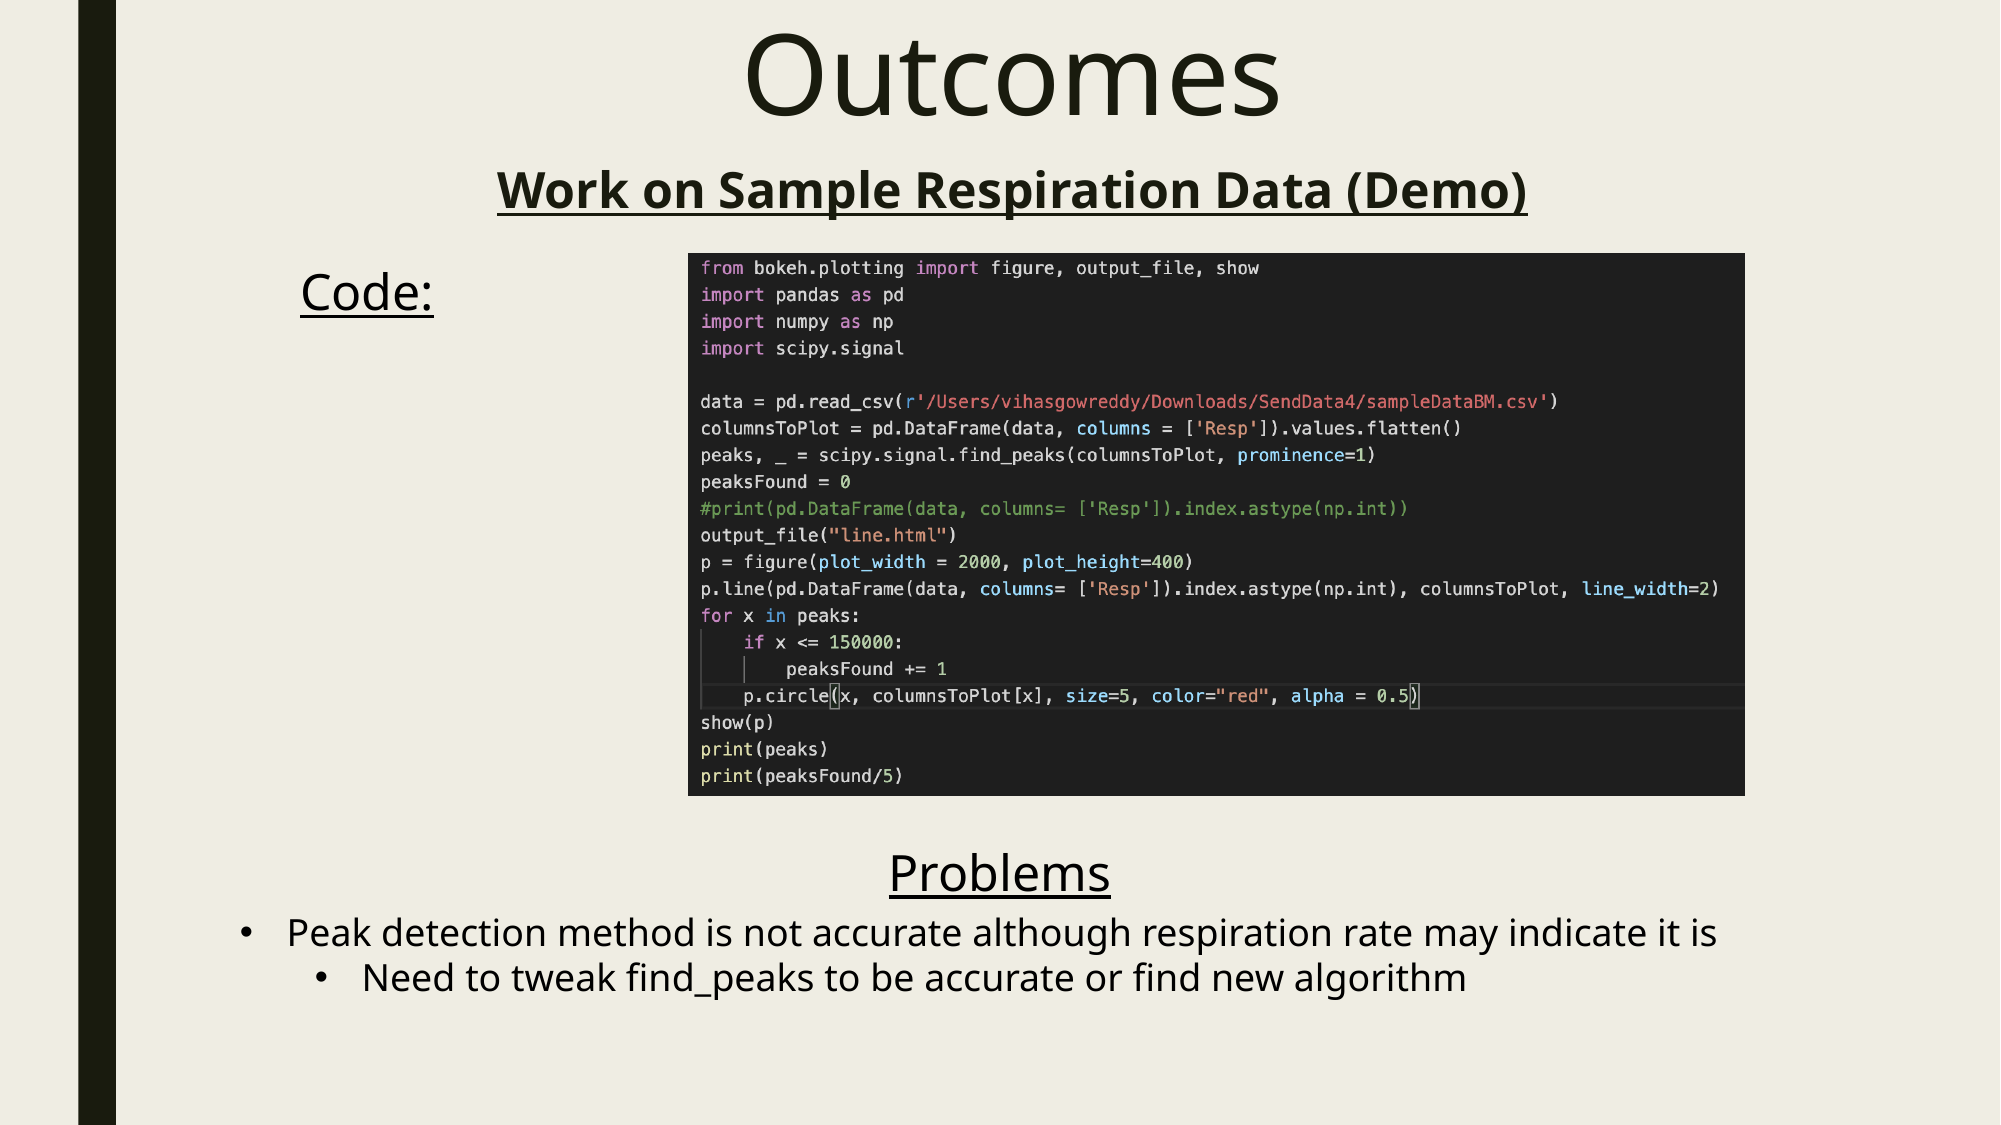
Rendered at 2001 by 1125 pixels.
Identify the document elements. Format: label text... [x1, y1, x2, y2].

title Outcomes Work on Sample Respiration Data (Demo) [225, 11, 1800, 341]
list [687, 253, 1745, 796]
text_box Code: [285, 253, 457, 329]
text_box Peak detection method is not accurate although respiration rate may indicate it is Need to tweak find_peaks to be accurate or find new algorithm [225, 901, 1990, 1052]
text_box Problems [184, 833, 1816, 909]
